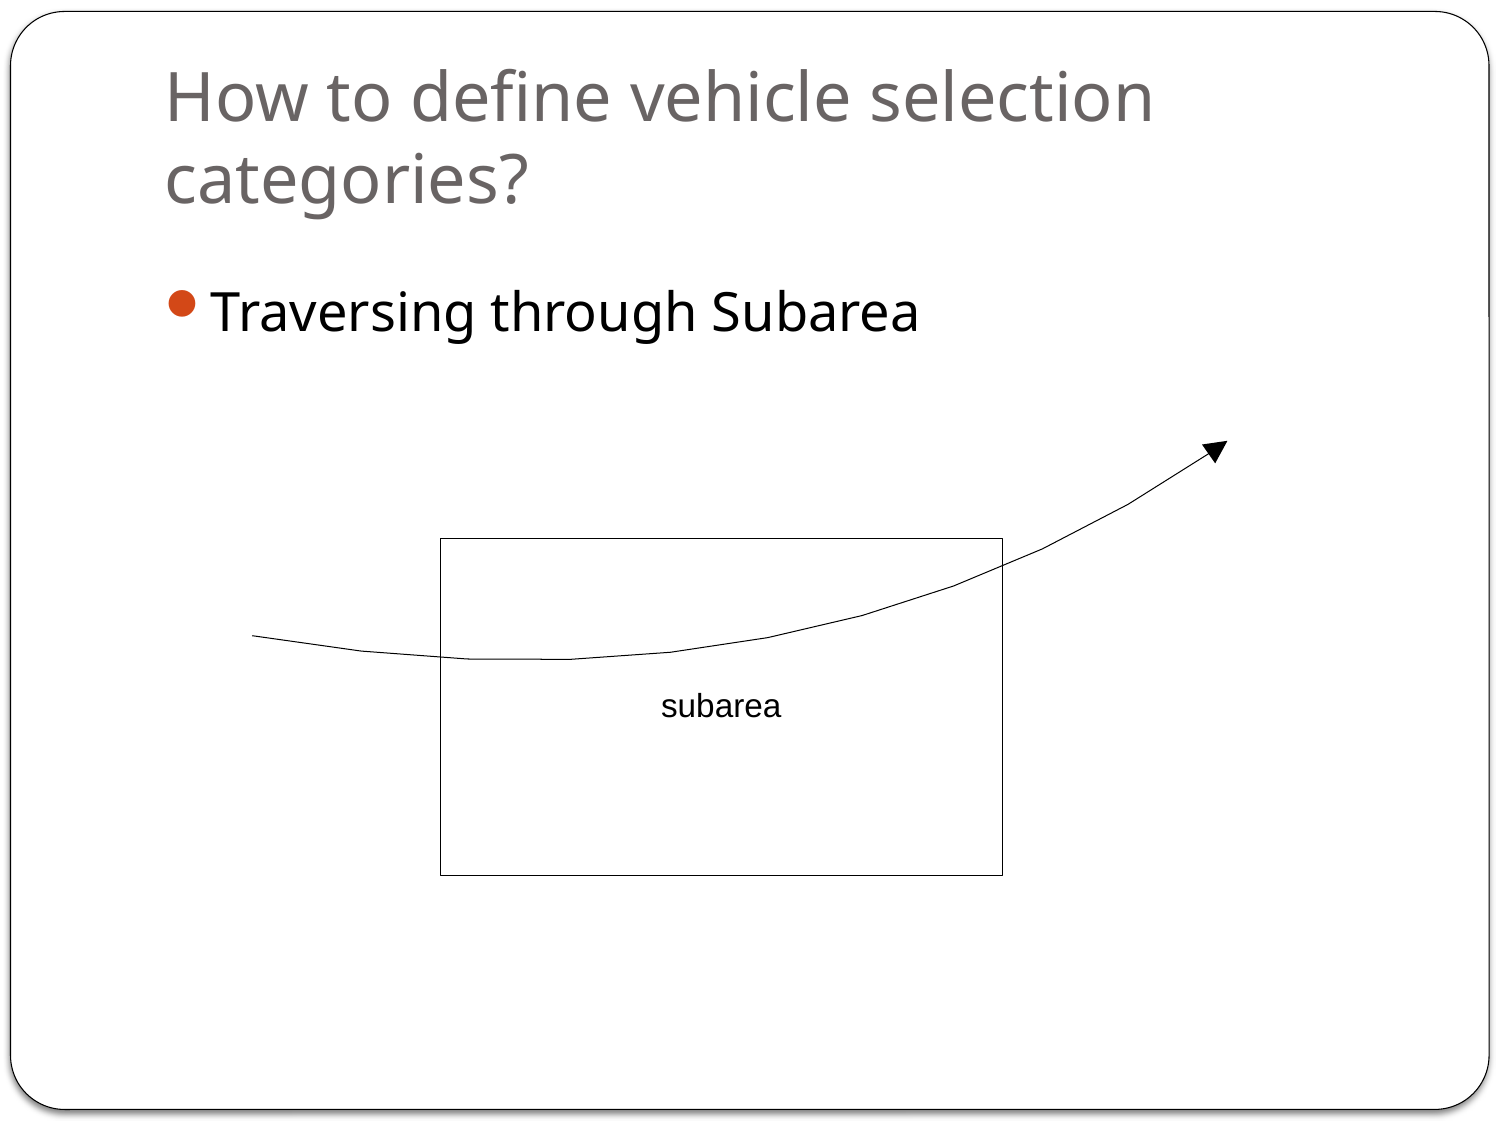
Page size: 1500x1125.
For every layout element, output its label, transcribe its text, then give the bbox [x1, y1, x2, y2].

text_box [221, 410, 1259, 882]
title How to define vehicle selection categories? [150, 45, 1425, 233]
list Traversing through Subarea [150, 237, 1425, 988]
